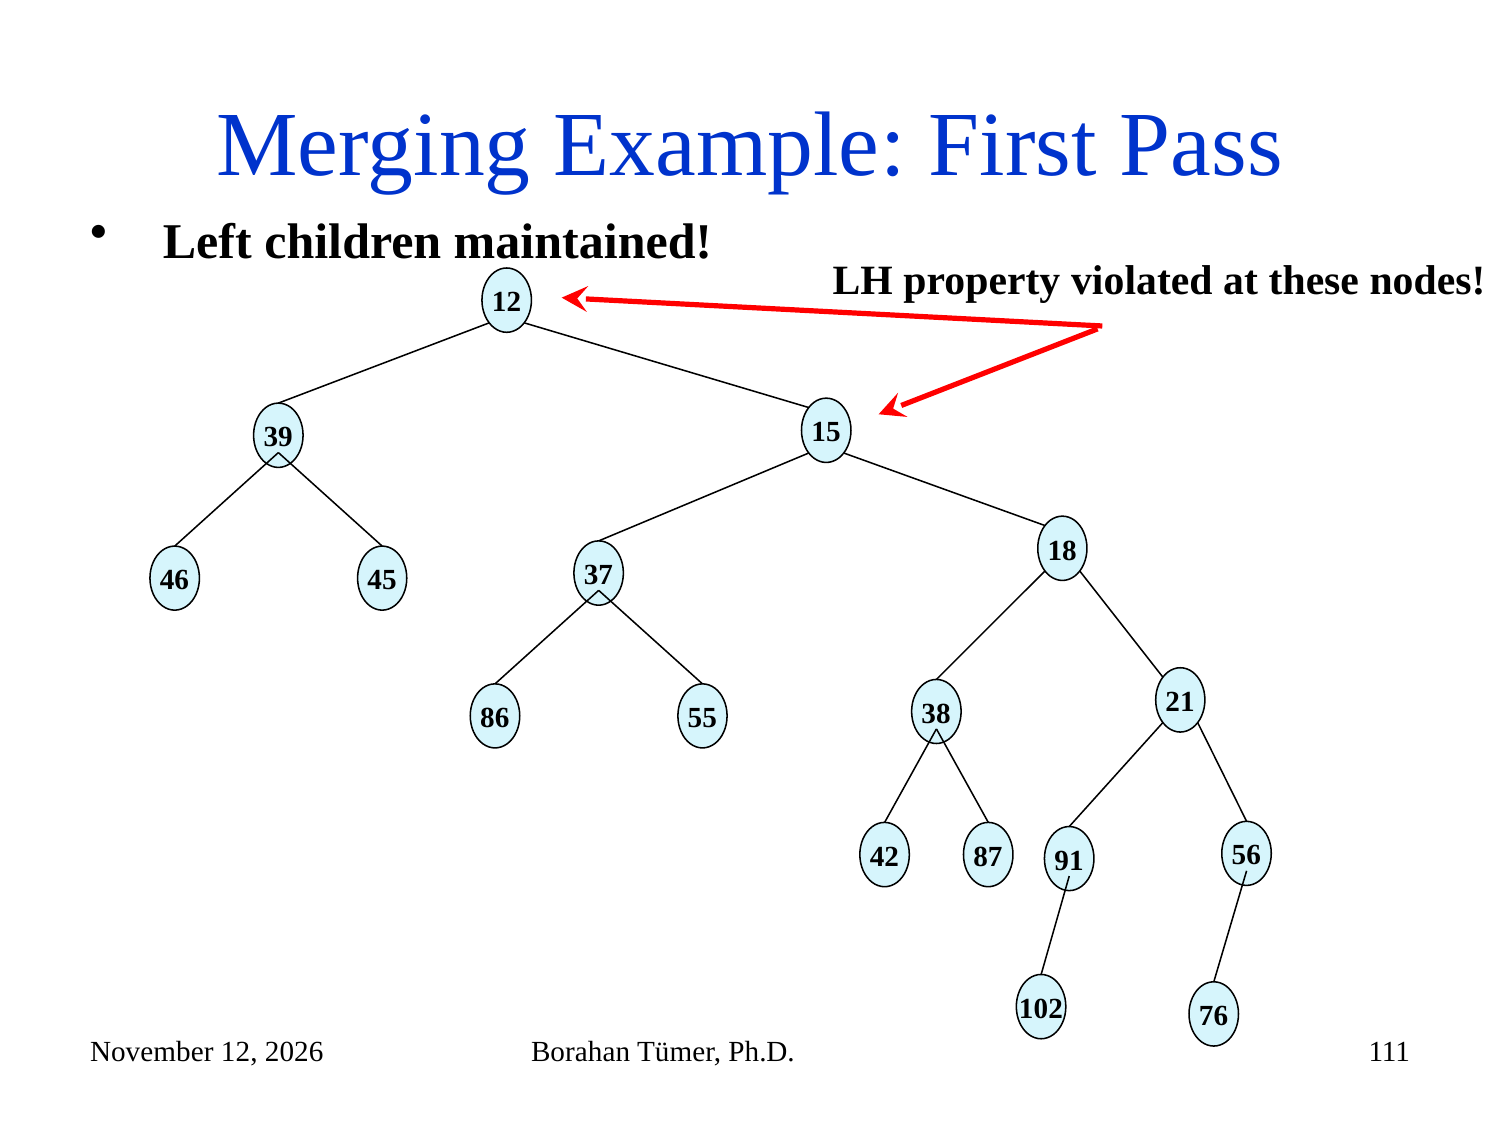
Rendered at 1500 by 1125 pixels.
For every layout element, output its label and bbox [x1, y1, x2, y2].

footer [512, 1024, 988, 1103]
text_box [878, 397, 902, 417]
text_box [859, 732, 1013, 887]
text_box [149, 455, 407, 611]
slide_number [1074, 1024, 1425, 1103]
slide_number [75, 1024, 425, 1103]
text_box [561, 288, 583, 310]
text_box [470, 593, 728, 748]
text_box [0, 200, 1500, 1047]
title [75, 45, 1425, 233]
